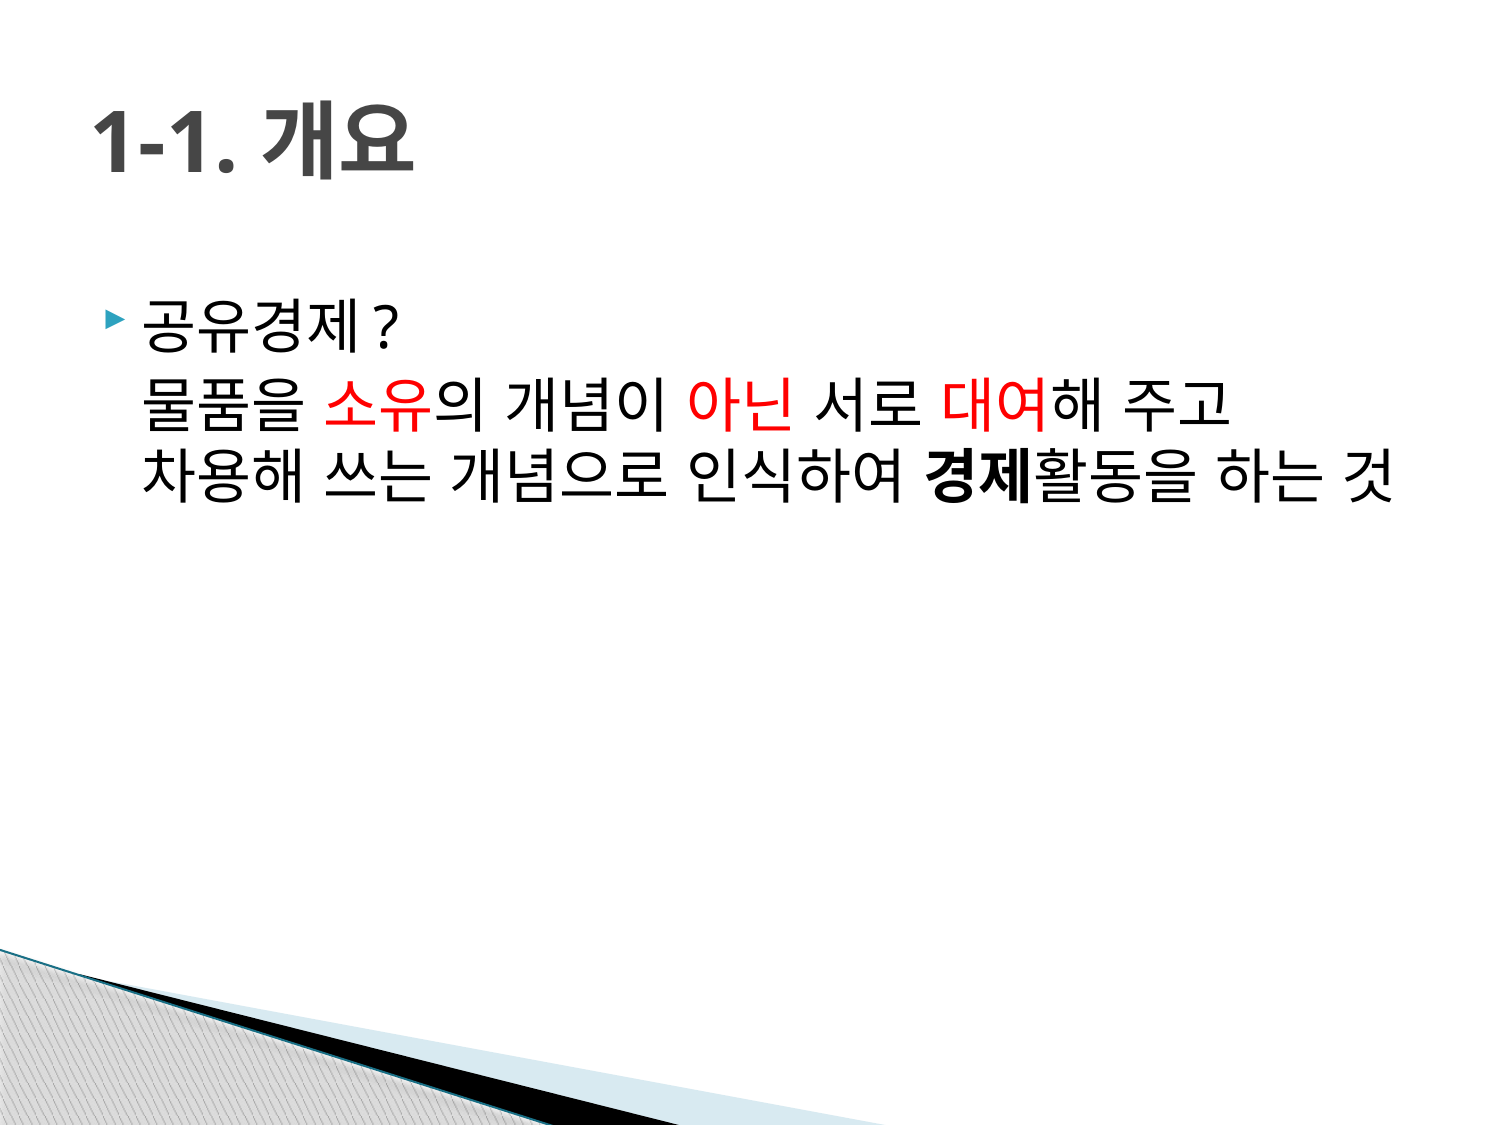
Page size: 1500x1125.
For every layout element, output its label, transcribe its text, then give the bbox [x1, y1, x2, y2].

title 1-1.개요 [75, 45, 1425, 233]
list 공유경제? 물품을 소유의 개념이 아닌 서로 대여해 주고 차용해 쓰는 개념으로 인식하여 경제활동을 하는 것 [70, 281, 1421, 1125]
